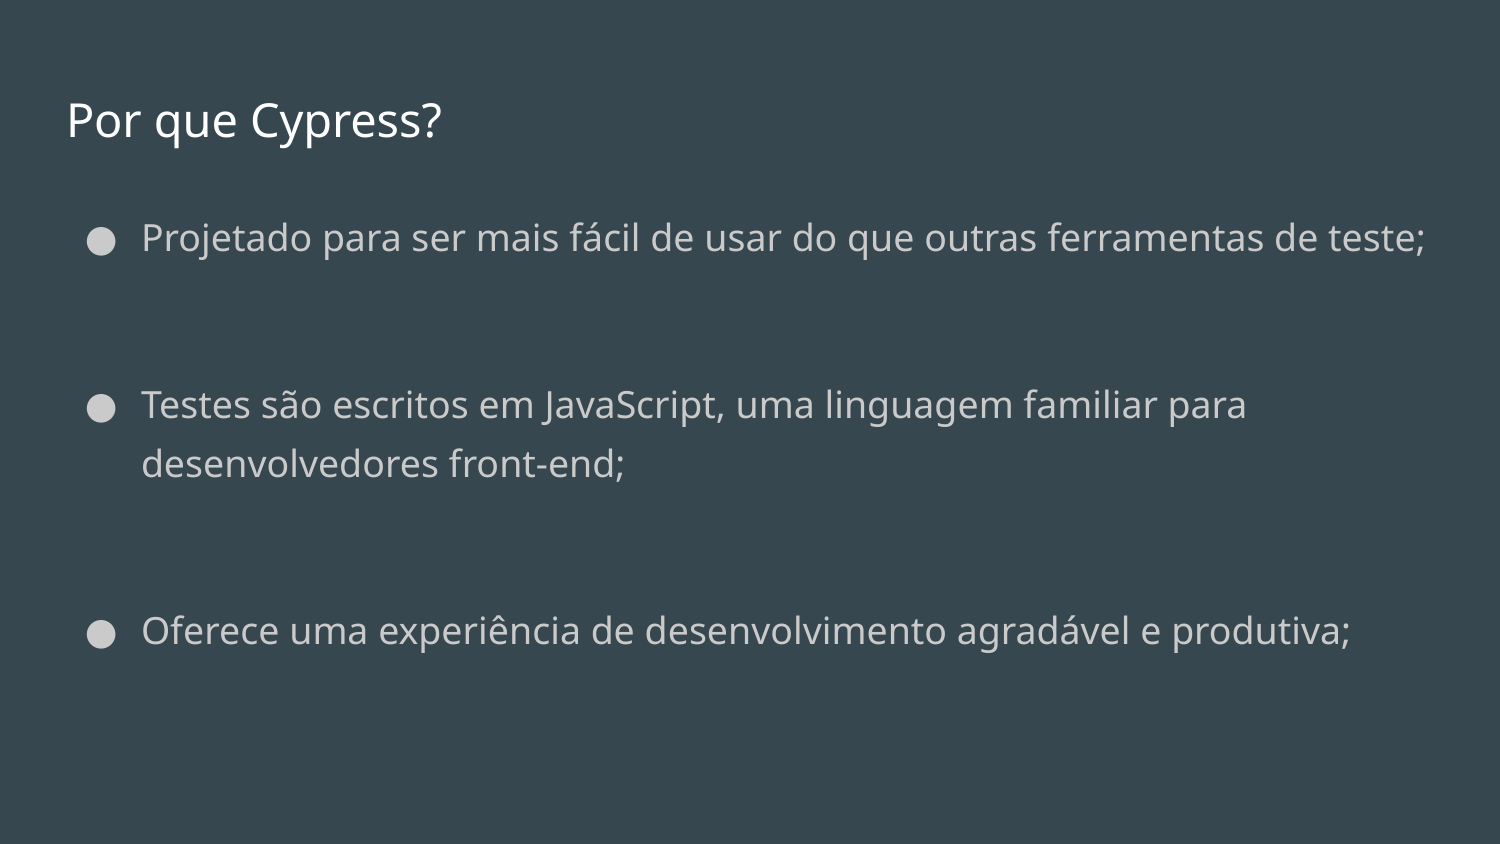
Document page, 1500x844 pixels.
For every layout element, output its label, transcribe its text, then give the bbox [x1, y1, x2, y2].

list Projetado para ser mais fácil de usar do que outras ferramentas de teste; Testes são escritos em JavaScript, uma linguagem familiar para desenvolvedores front-end; Oferece uma experiência de desenvolvimento agradável e produtiva; [51, 189, 1449, 750]
title Por que Cypress? [51, 72, 1449, 167]
